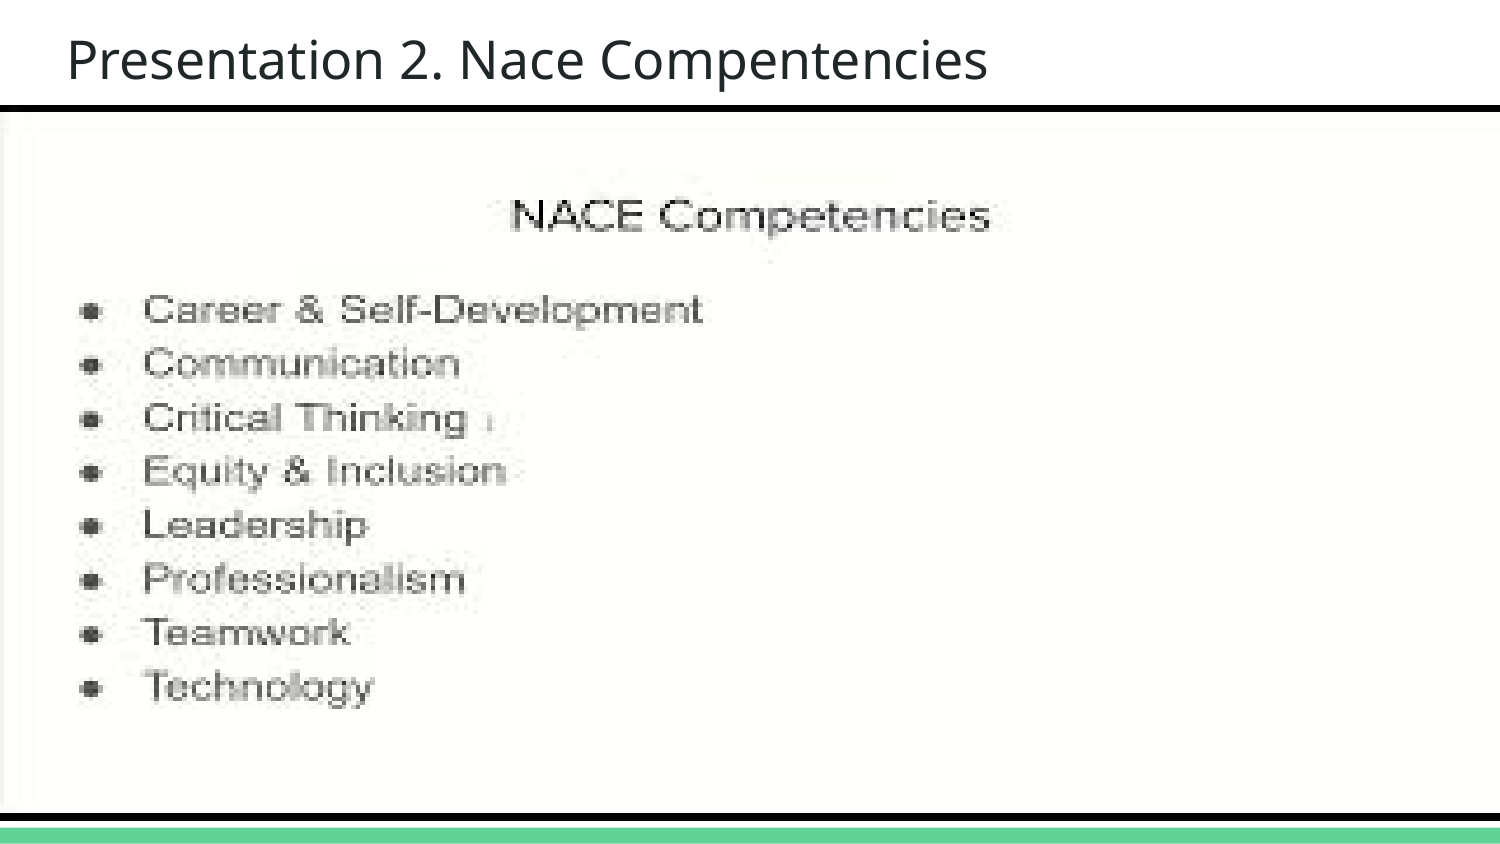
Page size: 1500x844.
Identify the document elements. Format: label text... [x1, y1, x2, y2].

picture [0, 105, 1500, 822]
title Presentation 2. Nace Compentencies [51, 10, 1449, 104]
